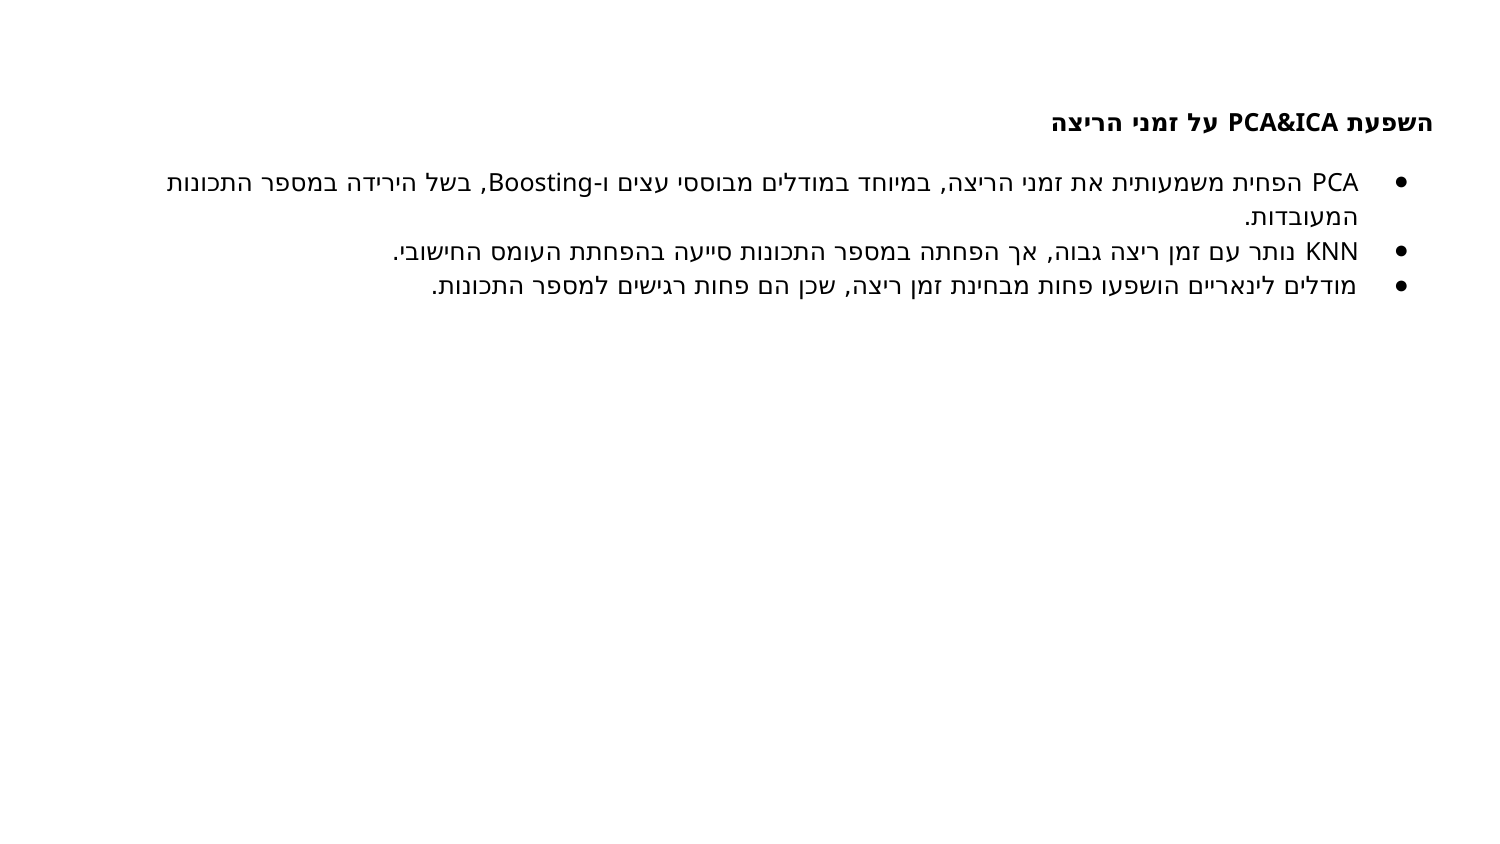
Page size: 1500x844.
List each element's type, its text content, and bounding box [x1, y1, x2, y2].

list השפעת PCA&ICA על זמני הריצה PCA הפחית משמעותית את זמני הריצה, במיוחד במודלים מבוססי עצים ו-Boosting, בשל הירידה במספר התכונות המעובדות. KNN נותר עם זמן ריצה גבוה, אך הפחתה במספר התכונות סייעה בהפחתת העומס החישובי. מודלים לינאריים הושפעו פחות מבחינת זמן ריצה, שכן הם פחות רגישים למספר התכונות. [51, 87, 1449, 750]
